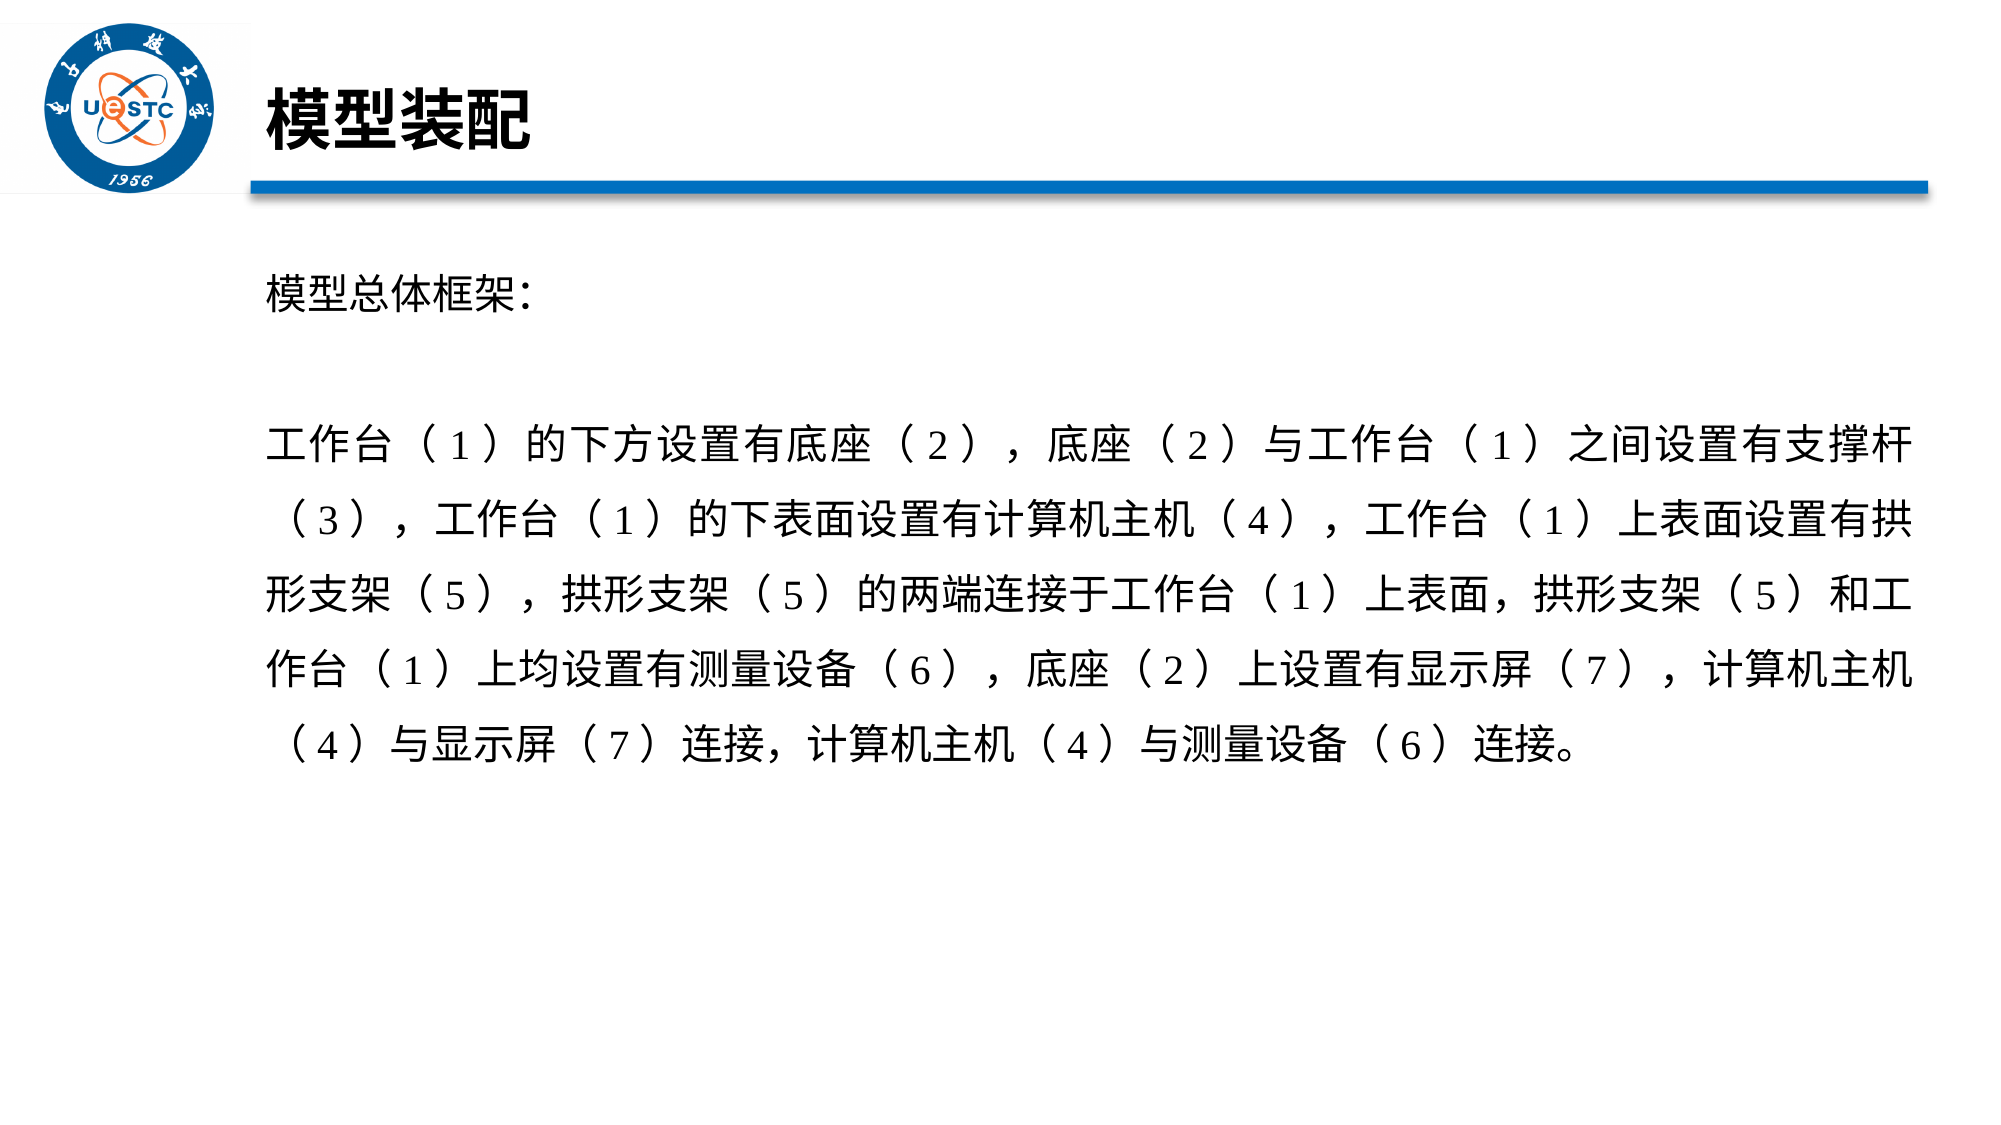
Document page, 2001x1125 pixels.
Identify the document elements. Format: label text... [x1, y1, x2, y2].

text_box 模型总体框架： 工作台（1）的下方设置有底座（2），底座（2）与工作台（1）之间设置有支撑杆（3），工作台（1）的下表面设置有计算机主机（4），工作台（1）上表面设置有拱形支架（5），拱形支架（5）的两端连接于工作台（1）上表面，拱形支架（5）和工作台（1）上均设置有测量设备（6），底座（2）上设置有显示屏（7），计算机主机（4）与显示屏（7）连接，计算机主机（4）与测量设备（6）连接。 [250, 235, 1929, 775]
text_box [250, 180, 1929, 195]
picture [0, 23, 251, 194]
title 模型装配 [251, 52, 1547, 180]
